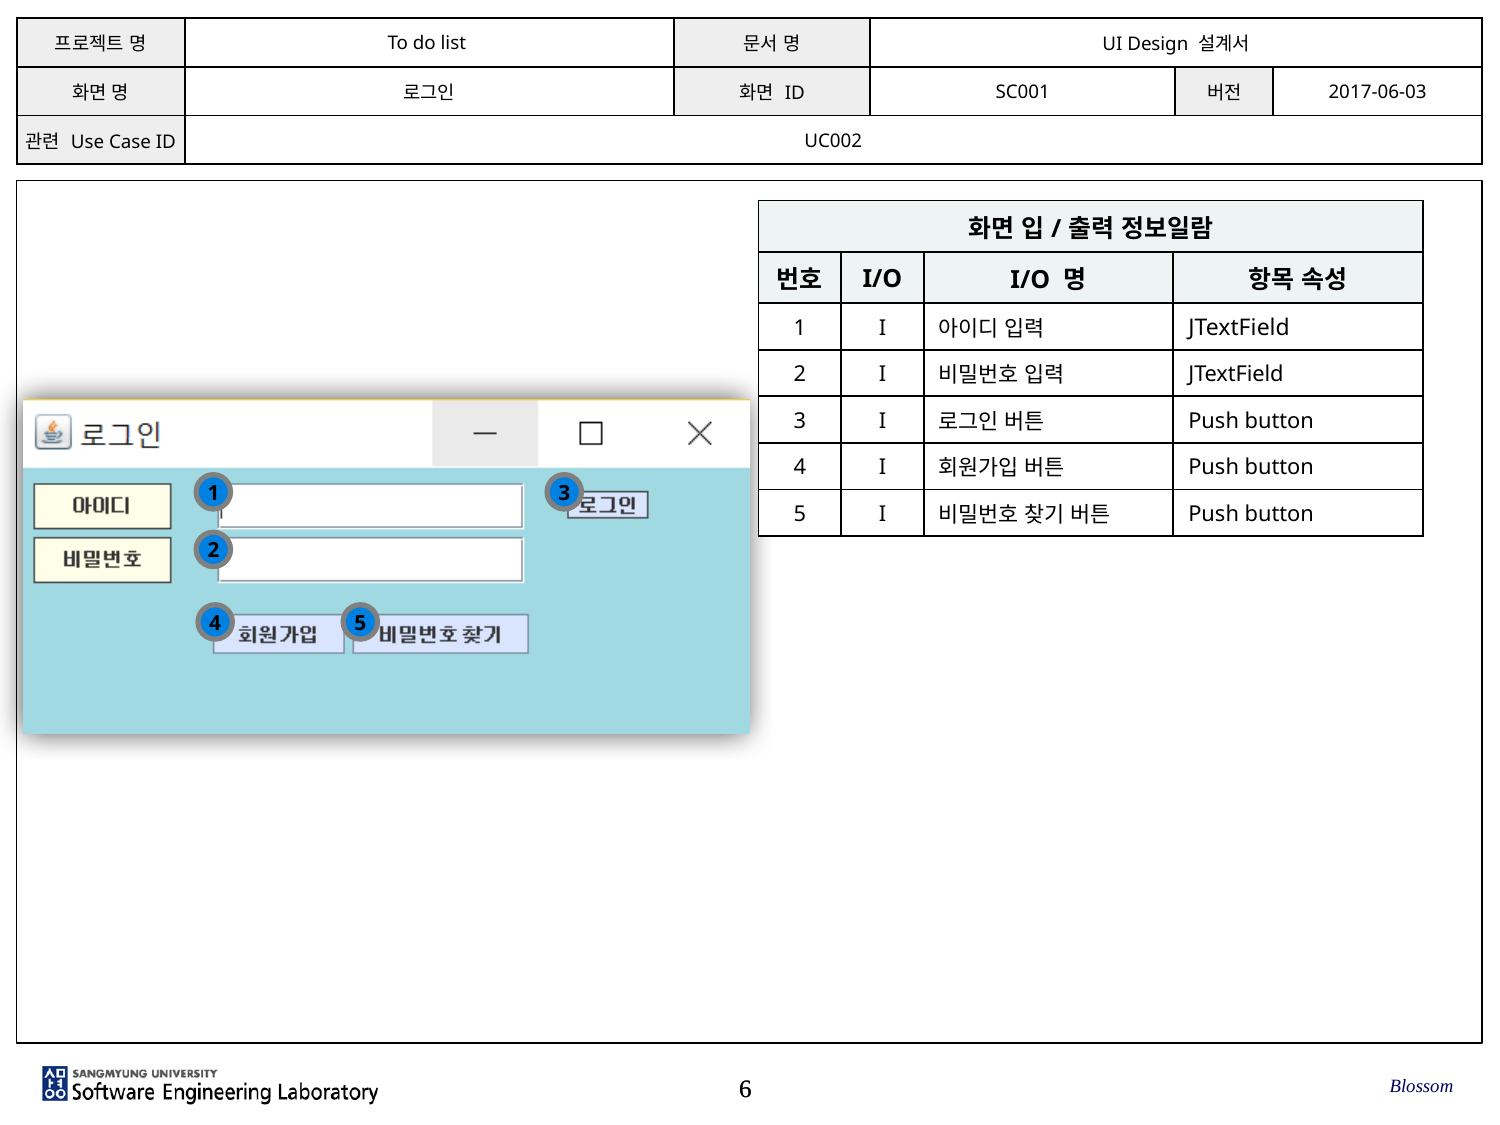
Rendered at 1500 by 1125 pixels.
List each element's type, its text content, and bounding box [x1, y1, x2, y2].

table_cell 화면 ID [675, 68, 869, 115]
table_cell 번호 [759, 253, 840, 302]
table_cell I [842, 444, 923, 489]
table_cell I/O [842, 253, 923, 302]
table_cell UC002 [186, 116, 1481, 163]
table_header 문서 명 [675, 19, 869, 66]
table_cell I [842, 304, 923, 349]
table_cell JTextField [1174, 351, 1422, 395]
table_cell 2017-06-03 [1274, 68, 1481, 115]
table_header To do list [186, 19, 673, 66]
table_cell I [842, 490, 923, 535]
table_cell 로그인 버튼 [925, 397, 1172, 442]
table_cell I [842, 397, 923, 442]
table_cell 아이디 입력 [925, 304, 1172, 349]
table_cell Push button [1174, 490, 1422, 535]
table_cell SC001 [871, 68, 1174, 115]
table_cell 로그인 [186, 68, 673, 115]
table_cell I/O 명 [925, 253, 1172, 302]
table_cell 회원가입 버튼 [925, 444, 1172, 489]
picture [23, 399, 750, 734]
table_cell 비밀번호 찾기 버튼 [925, 490, 1172, 535]
table_cell 3 [759, 397, 840, 442]
footer Blossom [994, 1060, 1454, 1110]
table_cell 비밀번호 입력 [925, 351, 1172, 395]
table_cell JTextField [1174, 304, 1422, 349]
table_cell Push button [1174, 397, 1422, 442]
table_header UI Design 설계서 [871, 19, 1481, 66]
table_cell 1 [759, 304, 840, 349]
table_cell Push button [1174, 444, 1422, 489]
table_cell 버전 [1176, 68, 1272, 115]
table_header 화면 입/출력 정보일람 [759, 201, 1422, 251]
table_cell 4 [759, 444, 840, 489]
table_cell I [842, 351, 923, 395]
table_header 프로젝트 명 [18, 19, 184, 66]
table_cell 관련 Use Case ID [18, 116, 184, 163]
table_cell 항목 속성 [1174, 253, 1422, 302]
table_cell 2 [759, 351, 840, 395]
picture [42, 1066, 382, 1106]
table_cell 5 [759, 490, 840, 535]
table_cell 화면 명 [18, 68, 184, 115]
